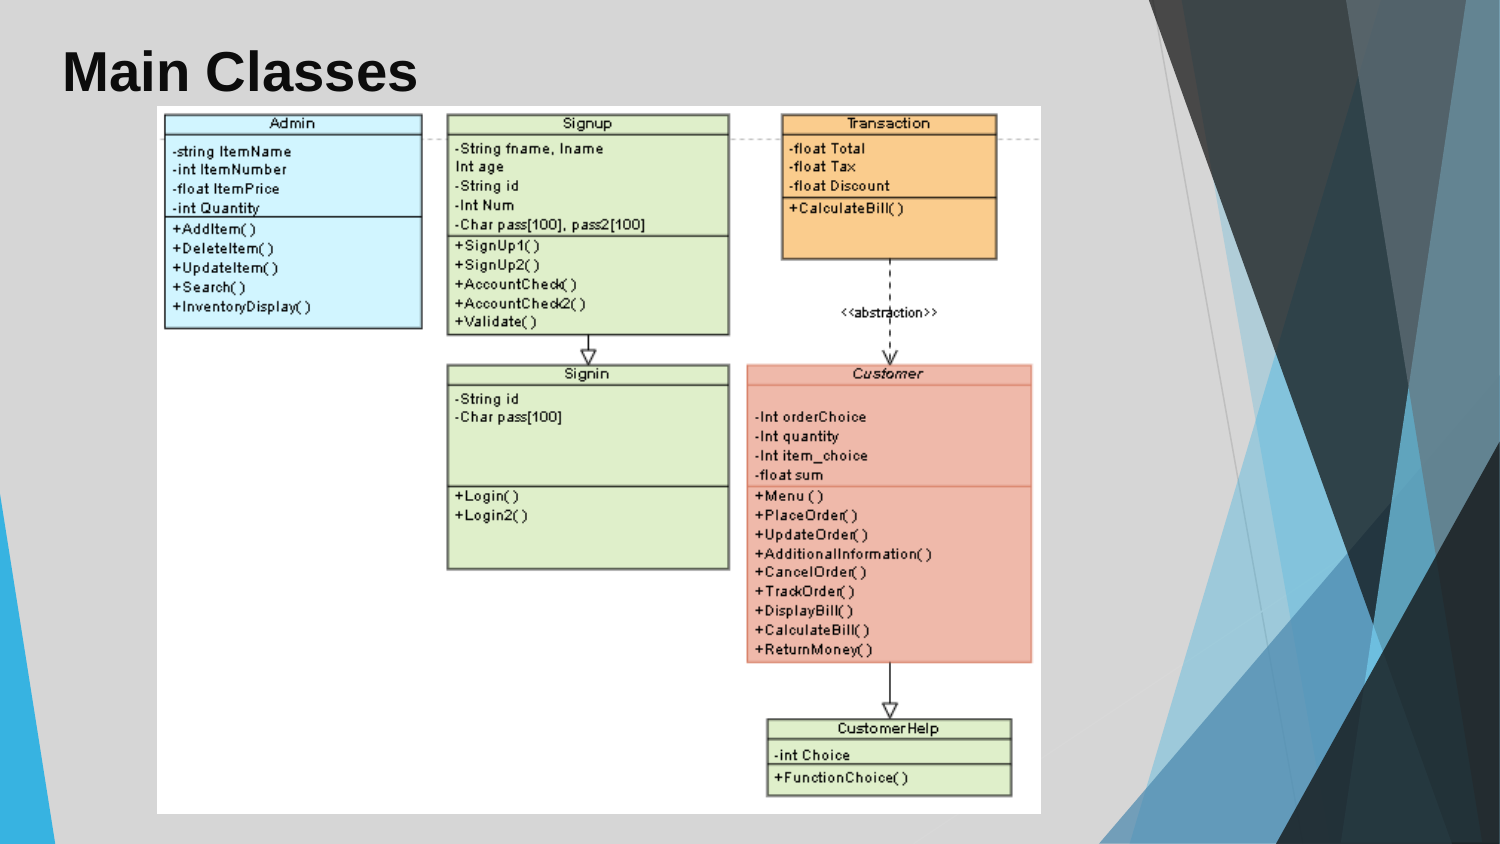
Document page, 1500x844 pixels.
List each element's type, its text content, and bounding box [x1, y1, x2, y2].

picture [157, 106, 1042, 814]
title Main Classes [51, 30, 1449, 124]
